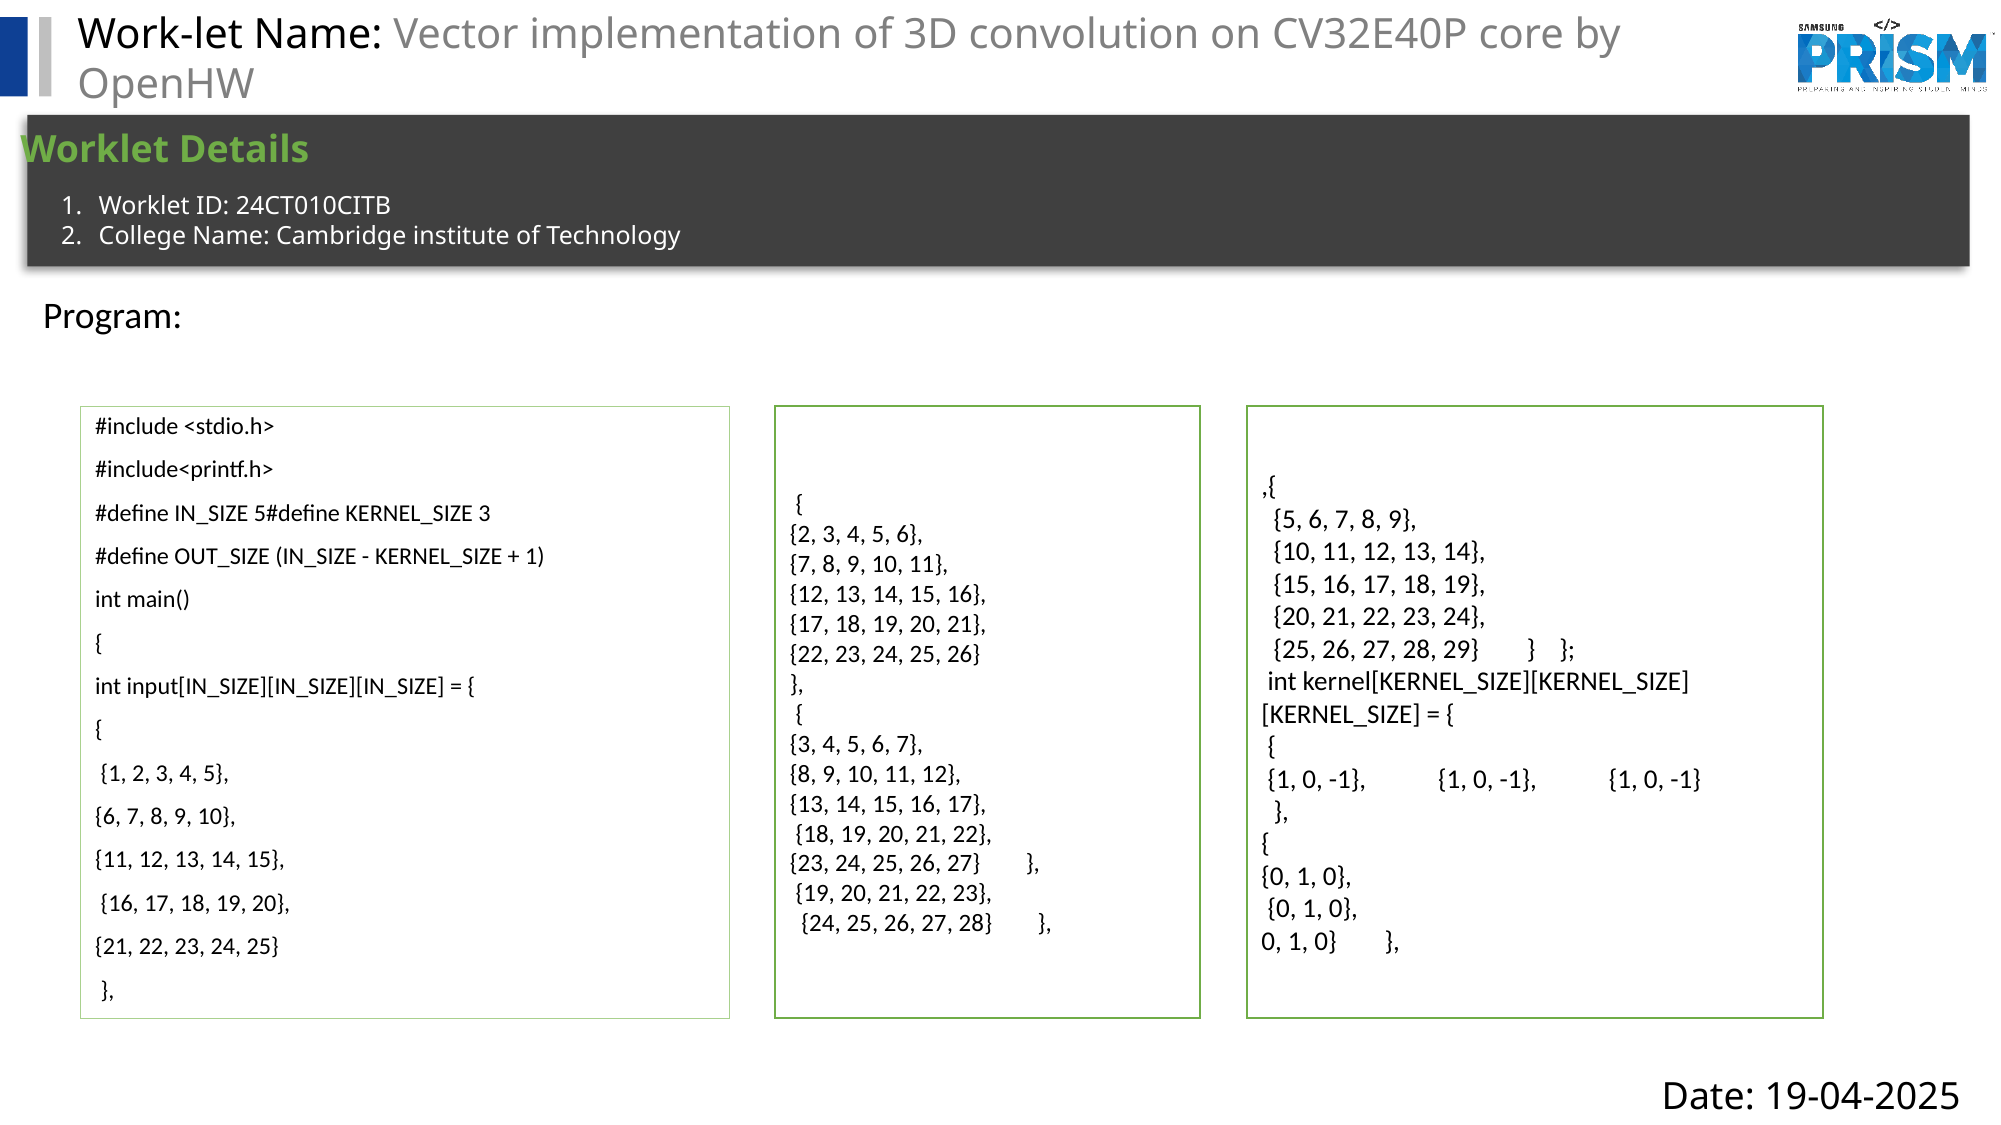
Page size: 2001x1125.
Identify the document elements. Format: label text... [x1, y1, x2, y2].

picture [1794, 17, 2000, 96]
text_box ,{ {5, 6, 7, 8, 9}, {10, 11, 12, 13, 14}, {15, 16, 17, 18, 19}, {20, 21, 22, 23, 24}, {25, 26, 27, 28, 29} } }; int kernel[KERNEL_SIZE][KERNEL_SIZE][KERNEL_SIZE] = { { {1, 0, -1}, {1, 0, -1}, {1, 0, -1} }, { {0, 1, 0}, {0, 1, 0}, 0, 1, 0} }, [1246, 405, 1824, 1019]
text_box Work-let Name: Vector implementation of 3D convolution on CV32E40P core by OpenHW [62, 0, 1707, 115]
text_box [38, 16, 52, 97]
text_box Date: 19-04-2025 [1646, 1064, 2000, 1125]
text_box [0, 16, 29, 97]
text_box Worklet Details [5, 117, 325, 178]
text_box Worklet ID: 24CT010CITB College Name: Cambridge institute of Technology [46, 182, 730, 257]
text_box #include <stdio.h> #include<printf.h> #define IN_SIZE 5#define KERNEL_SIZE 3 #define OUT_SIZE (IN_SIZE - KERNEL_SIZE + 1) int main() { int input[IN_SIZE][IN_SIZE][IN_SIZE] = { { {1, 2, 3, 4, 5}, {6, 7, 8, 9, 10}, {11, 12, 13, 14, 15}, {16, 17, 18, 19, 20}, {21, 22, 23, 24, 25} }, [80, 406, 730, 1019]
text_box [26, 114, 1971, 267]
text_box { {2, 3, 4, 5, 6}, {7, 8, 9, 10, 11}, {12, 13, 14, 15, 16}, {17, 18, 19, 20, 21}, {22, 23, 24, 25, 26} }, { {3, 4, 5, 6, 7}, {8, 9, 10, 11, 12}, {13, 14, 15, 16, 17}, {18, 19, 20, 21, 22}, {23, 24, 25, 26, 27} }, {19, 20, 21, 22, 23}, {24, 25, 26, 27, 28} }, [774, 405, 1201, 1019]
text_box Program: [28, 283, 198, 389]
